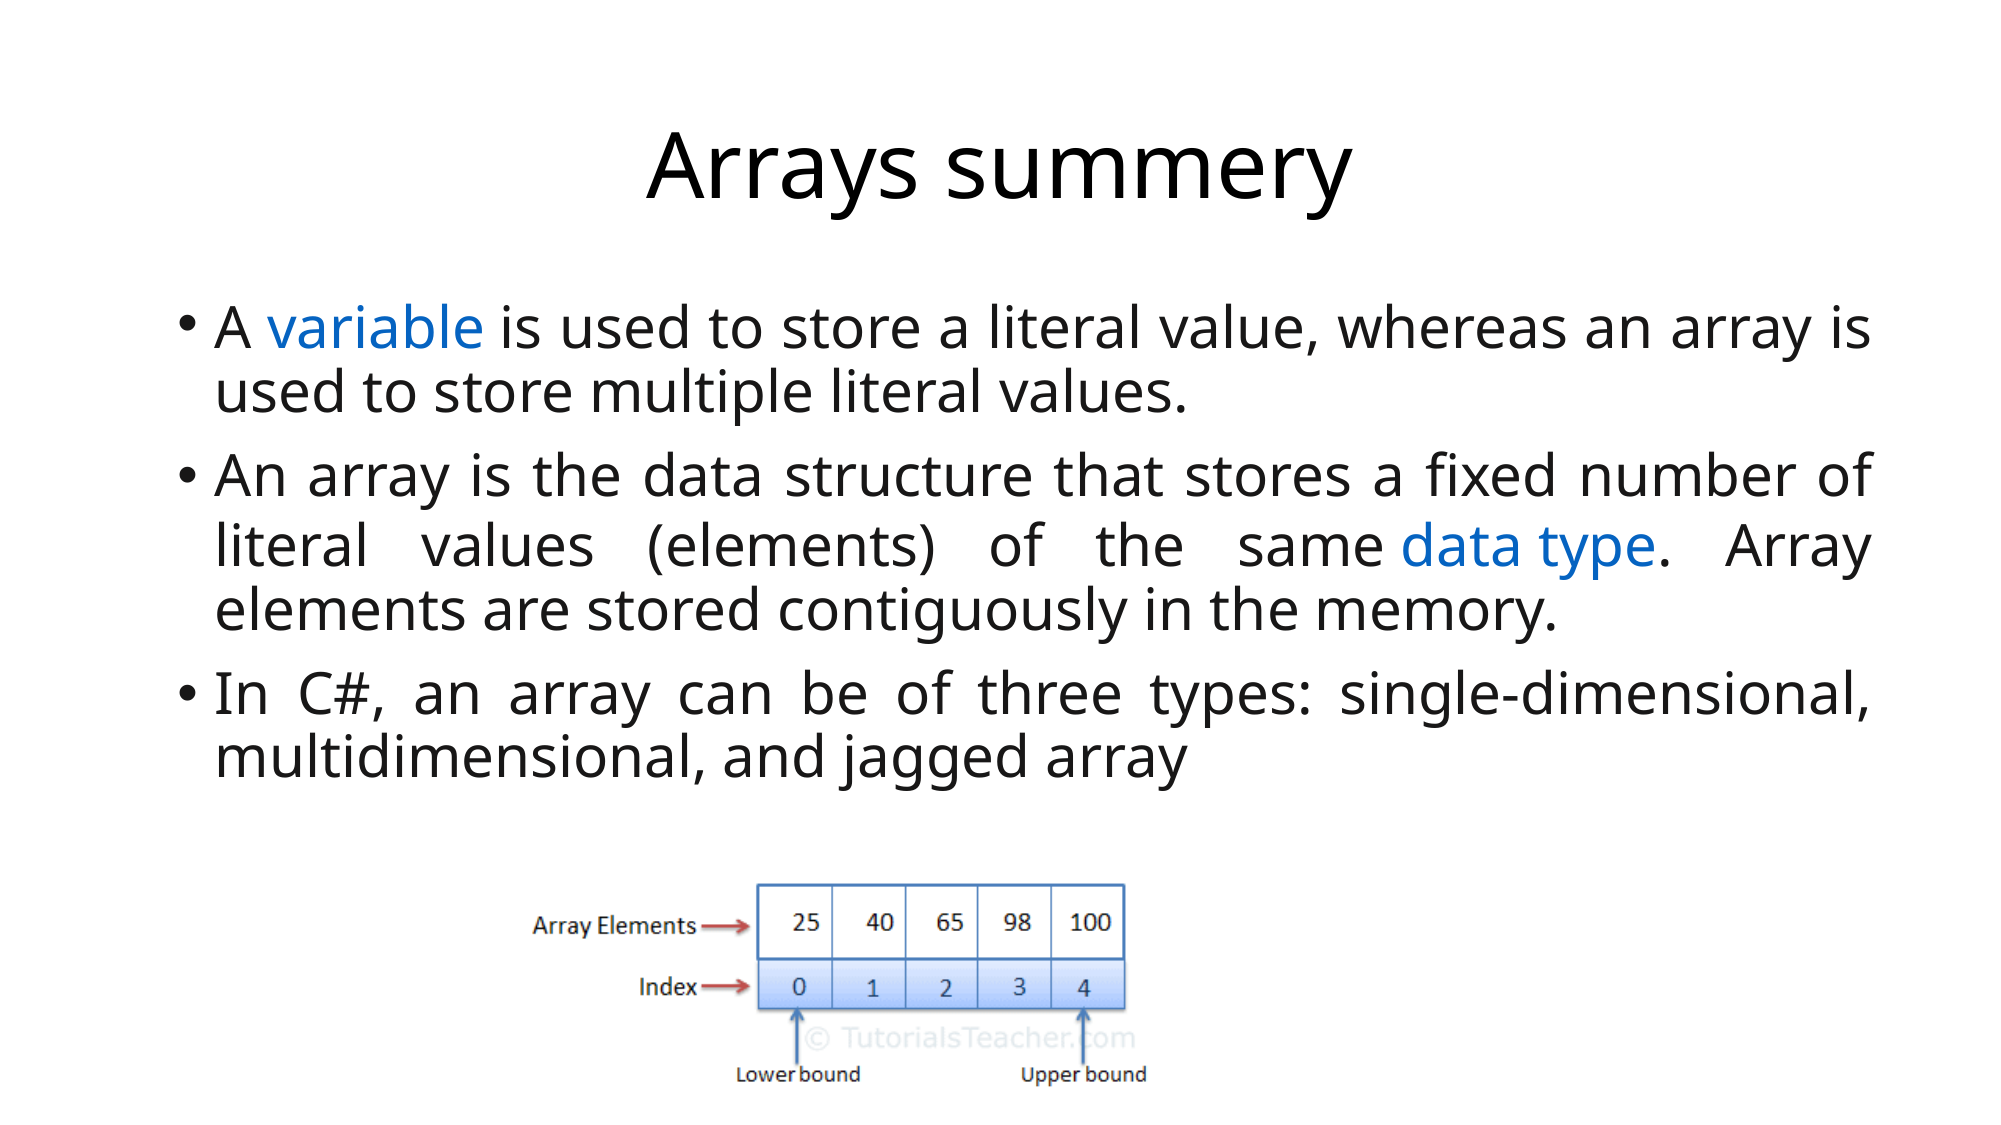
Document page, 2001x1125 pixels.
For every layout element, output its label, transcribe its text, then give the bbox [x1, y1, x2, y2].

list A variable is used to store a literal value, whereas an array is used to store multiple literal values. An array is the data structure that stores a fixed number of literal values (elements) of the same data type. Array elements are stored contiguously in the memory. In C#, an array can be of three types: single-dimensional, multidimensional, and jagged array [162, 283, 1888, 998]
title Arrays summery [137, 59, 1863, 278]
picture [525, 865, 1157, 1096]
